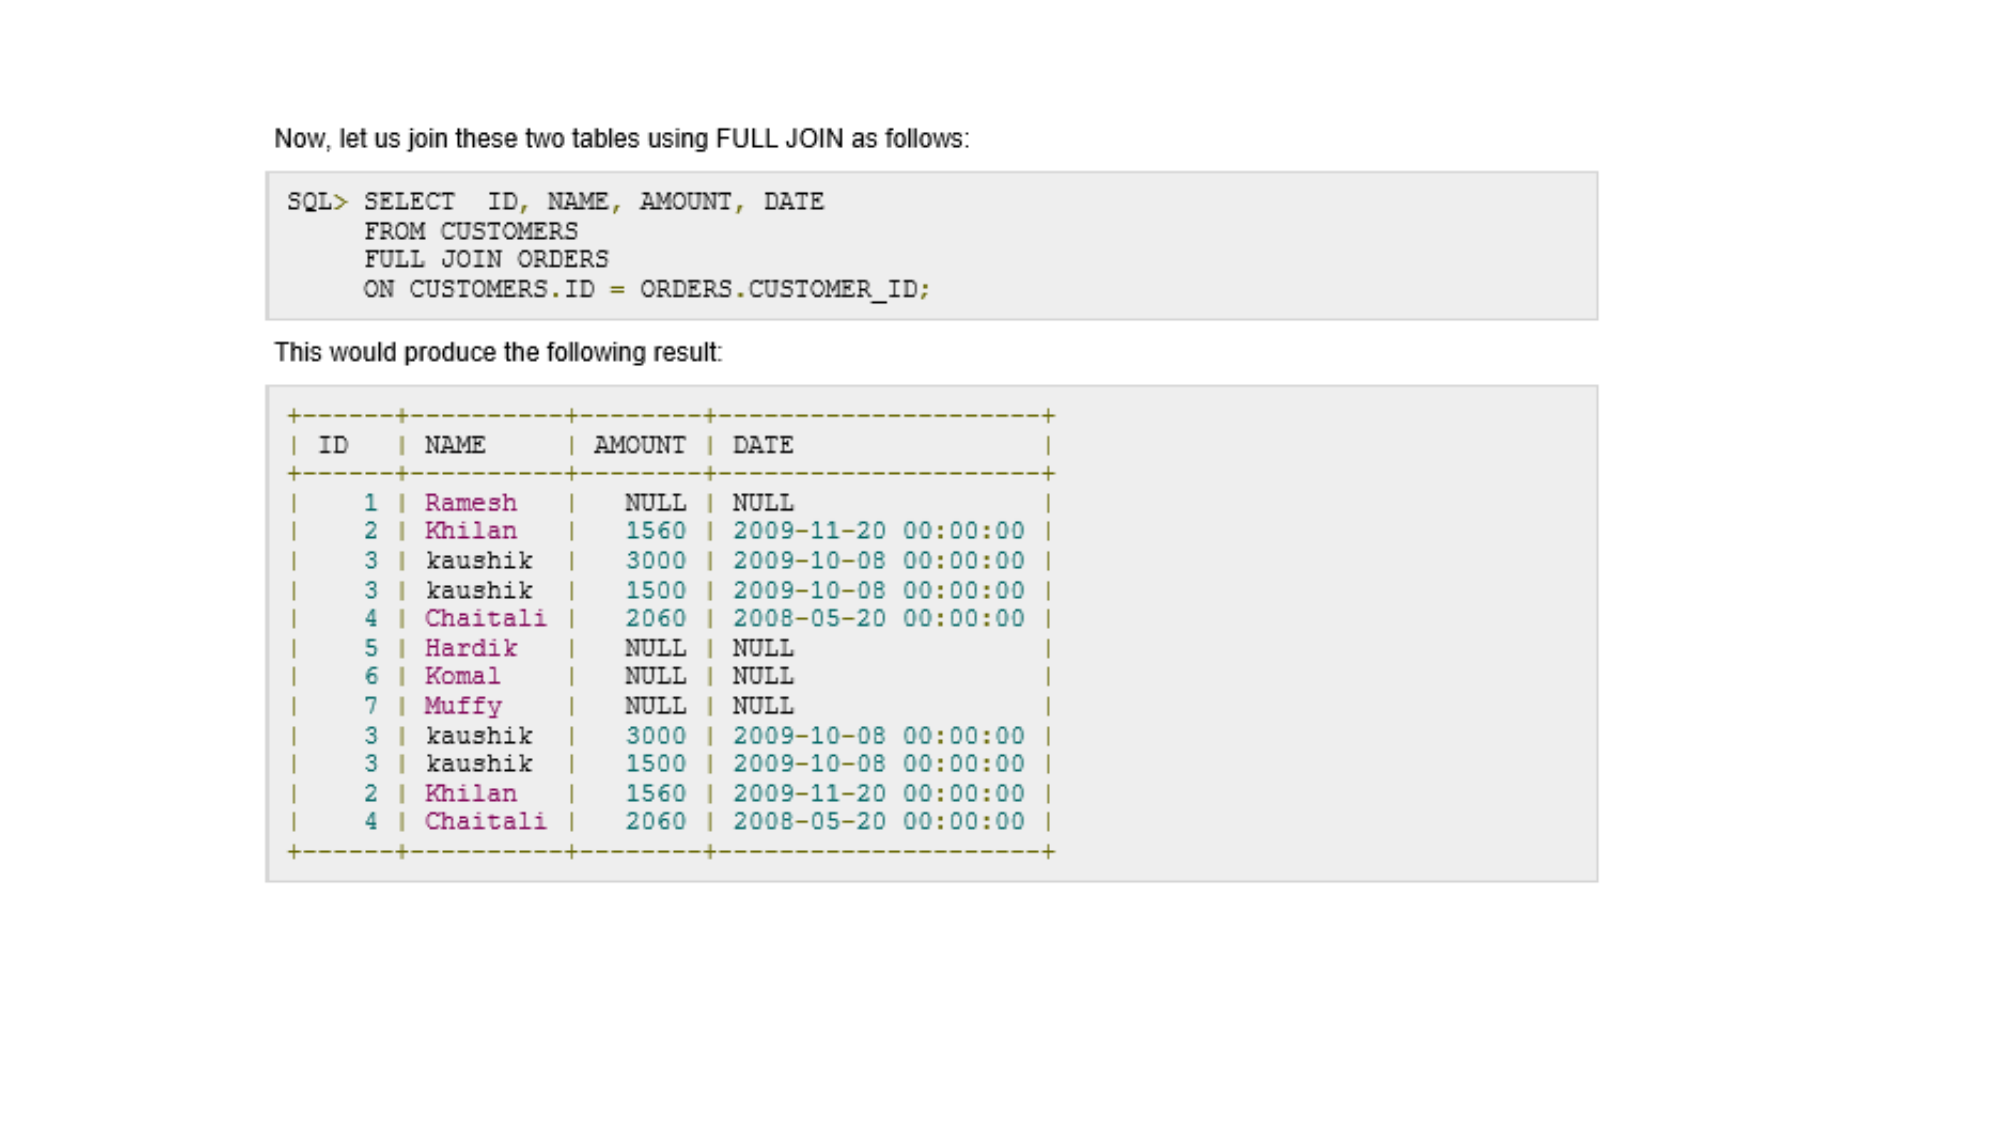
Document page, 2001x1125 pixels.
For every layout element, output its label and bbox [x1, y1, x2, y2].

list [255, 116, 1612, 896]
